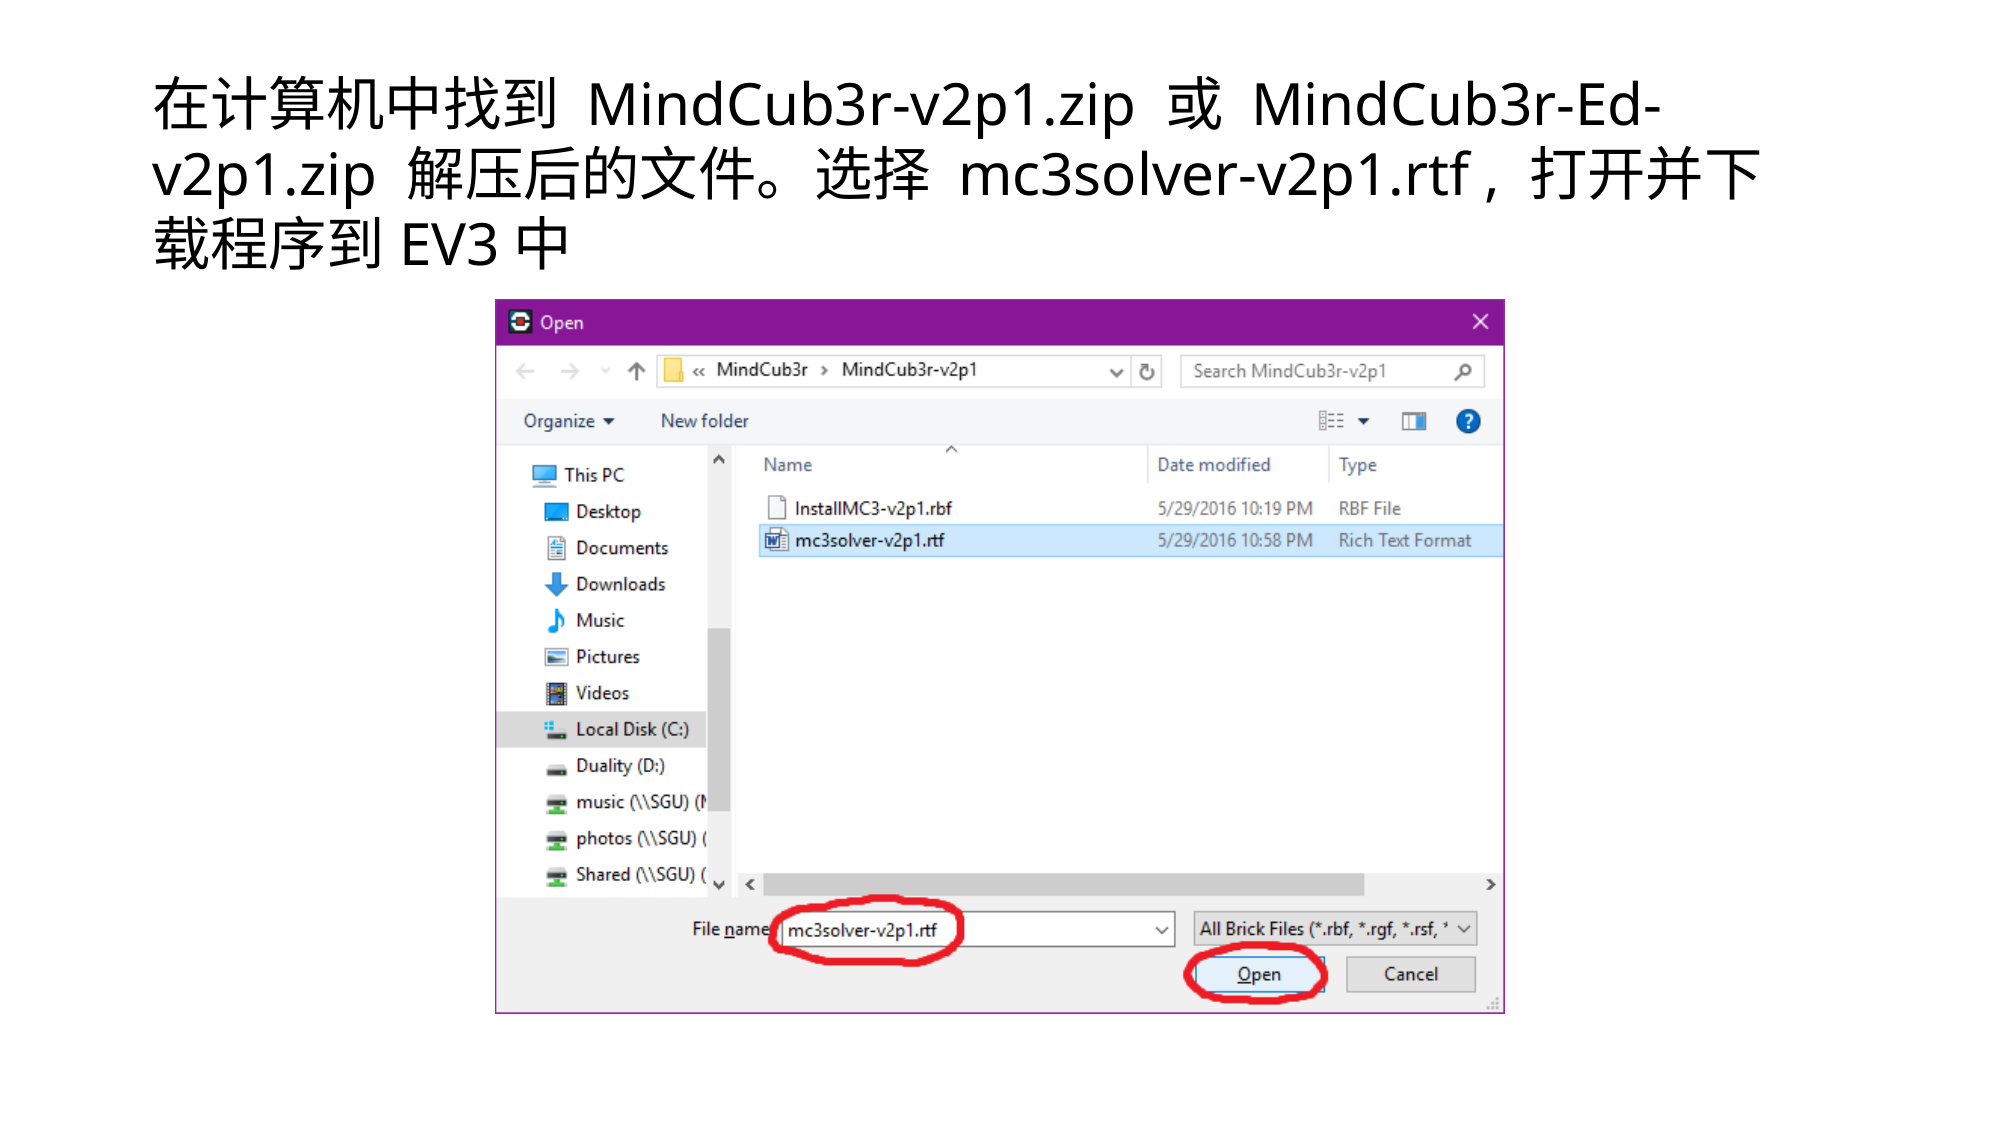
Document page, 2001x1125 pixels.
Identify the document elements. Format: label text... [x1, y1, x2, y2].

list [495, 299, 1505, 1014]
text_box 在计算机中找到 MindCub3r-v2p1.zip 或 MindCub3r-Ed-v2p1.zip 解压后的文件。选择 mc3solver-v2p1.rtf , 打开并下载程序到EV3中 [137, 59, 1826, 285]
